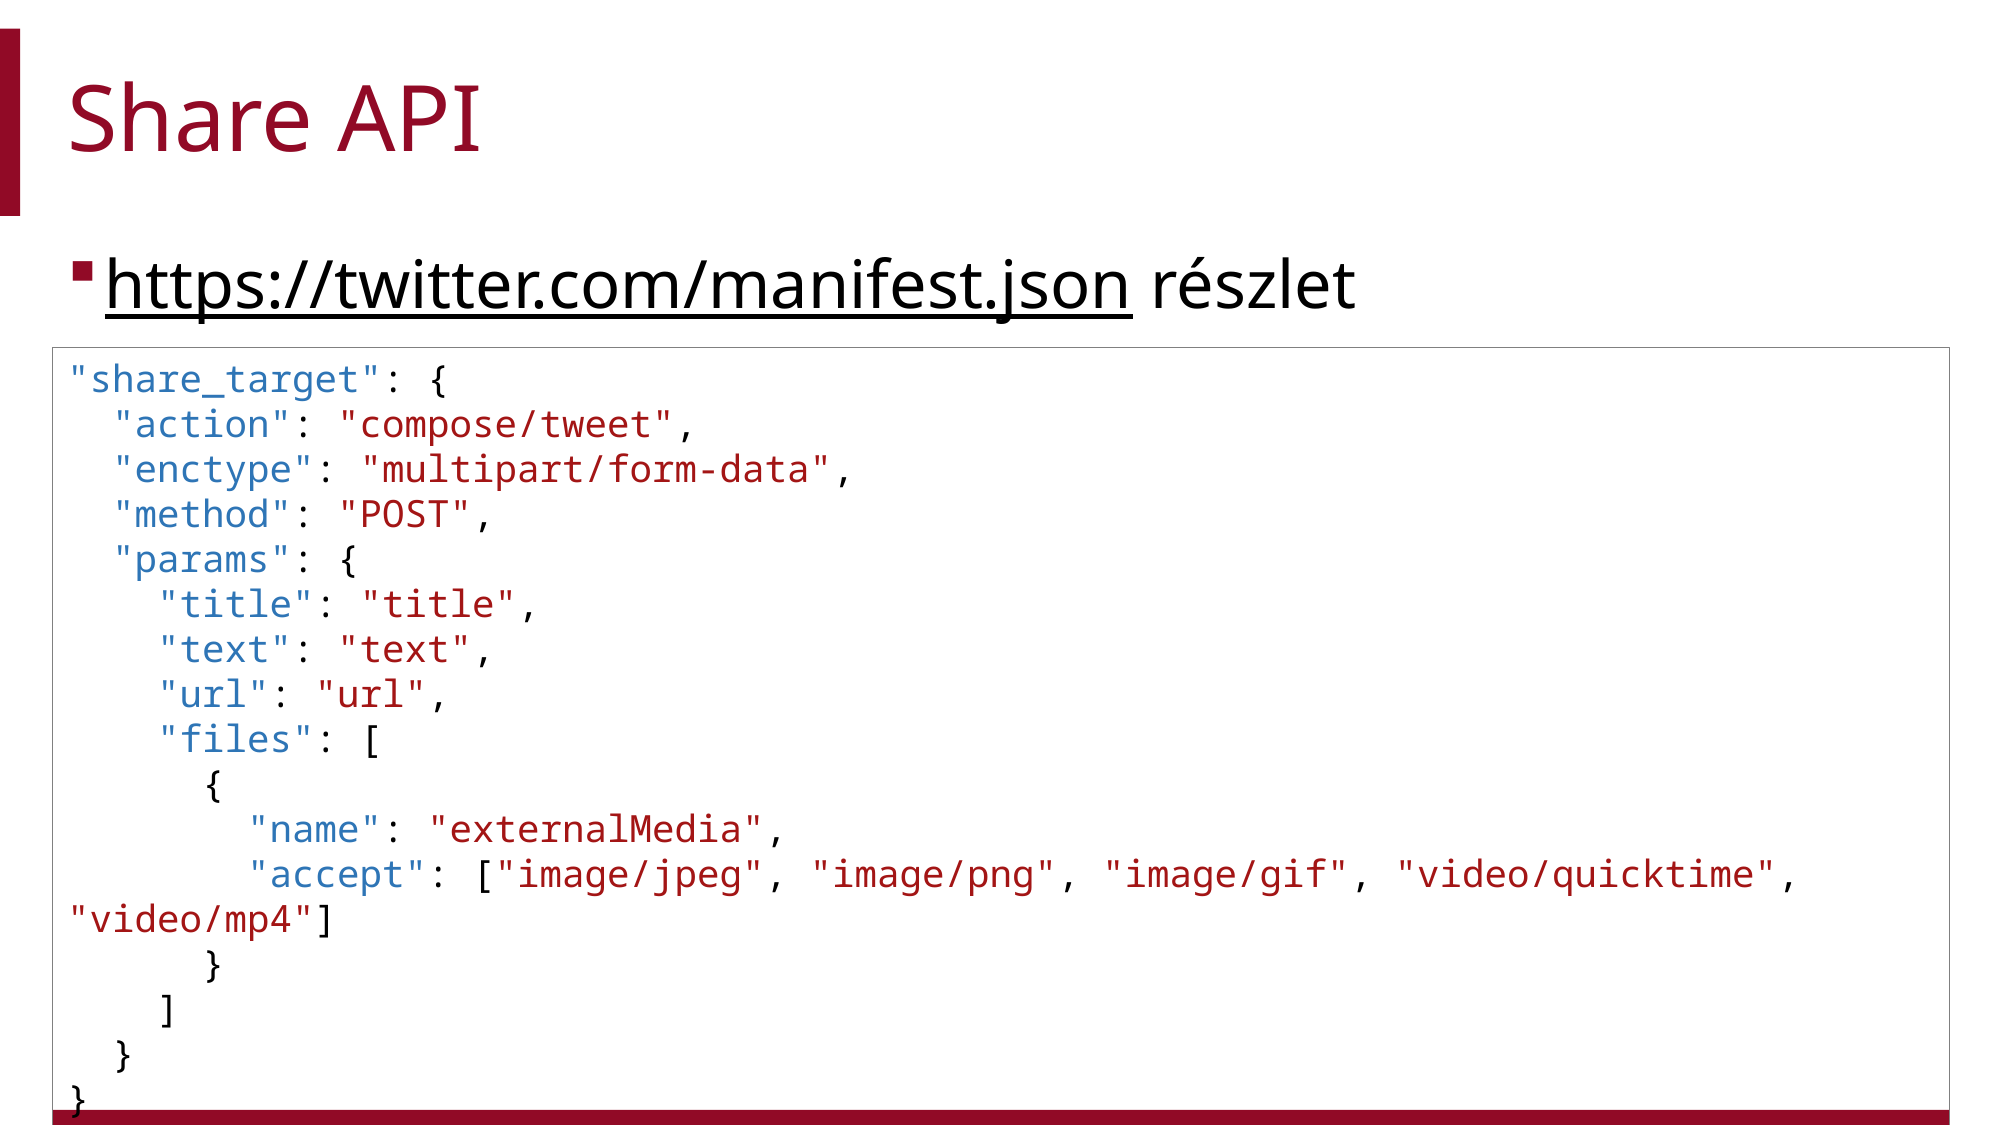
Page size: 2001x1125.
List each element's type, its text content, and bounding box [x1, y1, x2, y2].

list https://twitter.com/manifest.json részlet [52, 236, 1950, 347]
title Share API [52, 28, 1950, 216]
text_box "share_target": { "action": "compose/tweet", "enctype": "multipart/form-data", "method": "POST", "params": { "title": "title", "text": "text", "url": "url", "files": [ { "name": "externalMedia", "accept": ["image/jpeg", "image/png", "image/gif", "video/quicktime", "video/mp4"] } ] } } [52, 347, 1950, 1125]
